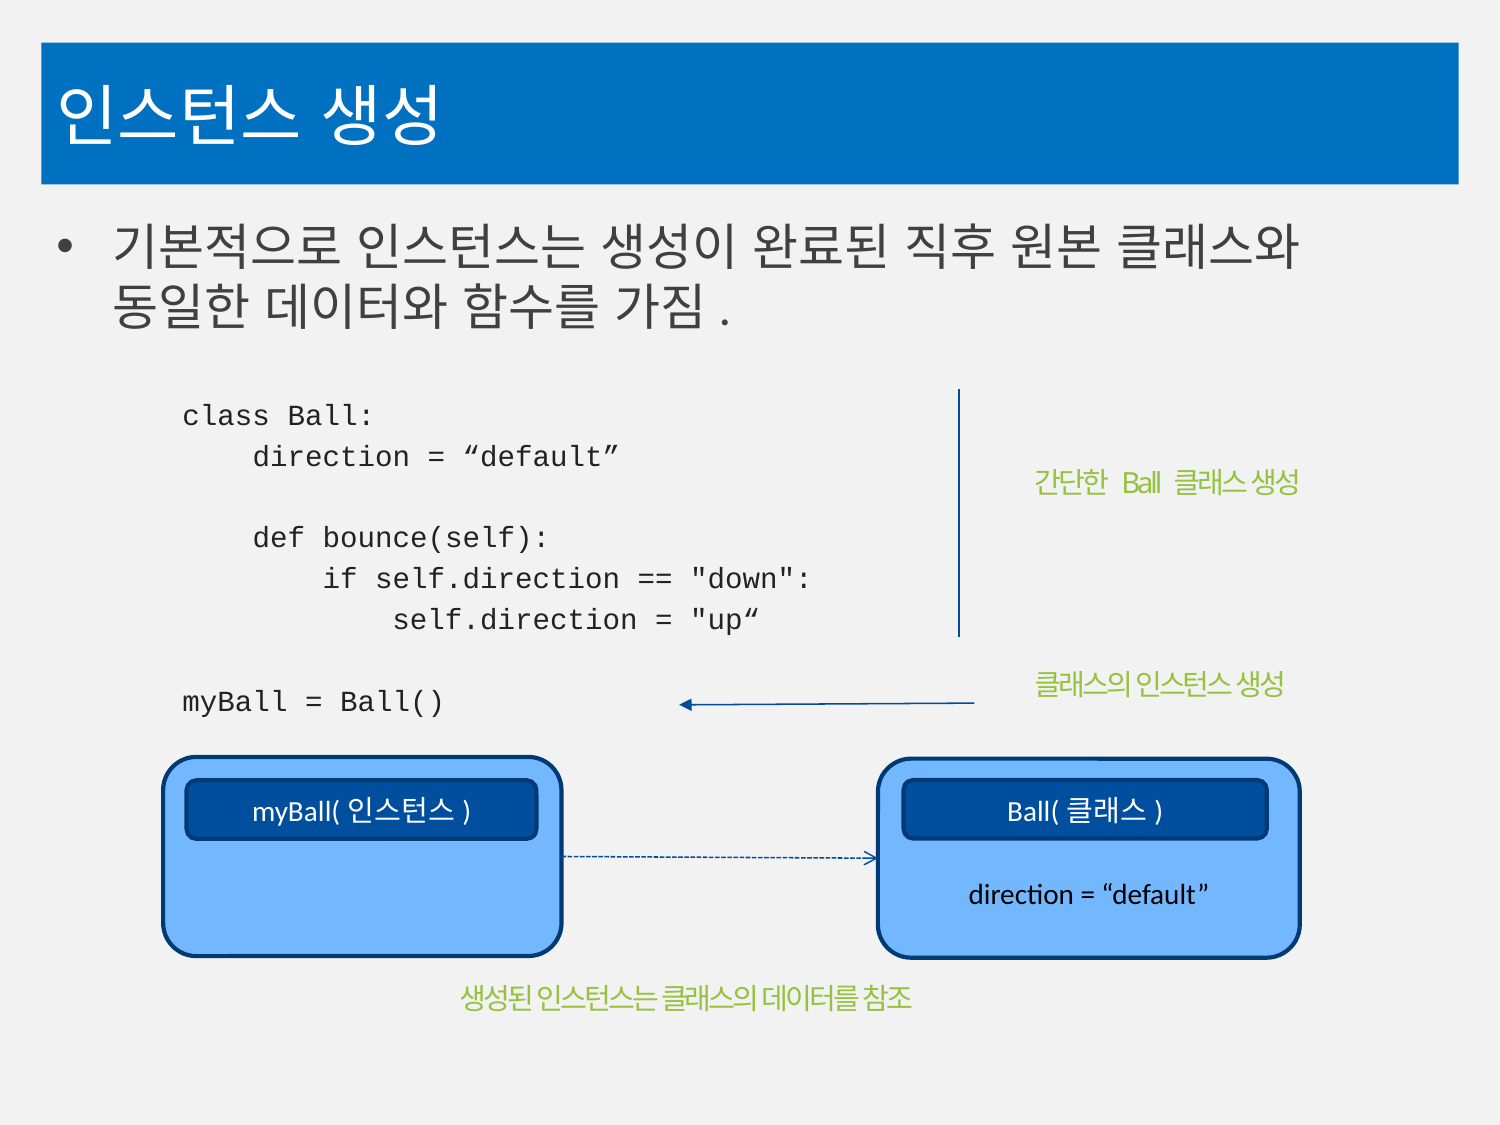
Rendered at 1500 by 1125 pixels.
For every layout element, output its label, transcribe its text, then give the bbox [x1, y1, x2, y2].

list 기본적으로 인스턴스는 생성이 완료된 직후 원본 클래스와 동일한 데이터와 함수를 가짐. [41, 208, 1459, 1000]
text_box 생성된 인스턴스는 클래스의 데이터를 참조 [445, 972, 1243, 1023]
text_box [678, 702, 975, 706]
text_box [161, 754, 564, 959]
text_box class Ball: direction = “default” def bounce(self): if self.direction == "down": self.direction = "up“ myBall = Ball() [167, 388, 941, 741]
title 인스턴스 생성 [41, 42, 1459, 185]
text_box 클래스의 인스턴스 생성 [1019, 659, 1407, 710]
text_box 간단한 Ball 클래스 생성 [1019, 457, 1407, 507]
text_box direction = “default” [875, 756, 1302, 960]
text_box Ball(클래스) [901, 777, 1269, 841]
text_box myBall(인스턴스) [184, 778, 539, 841]
